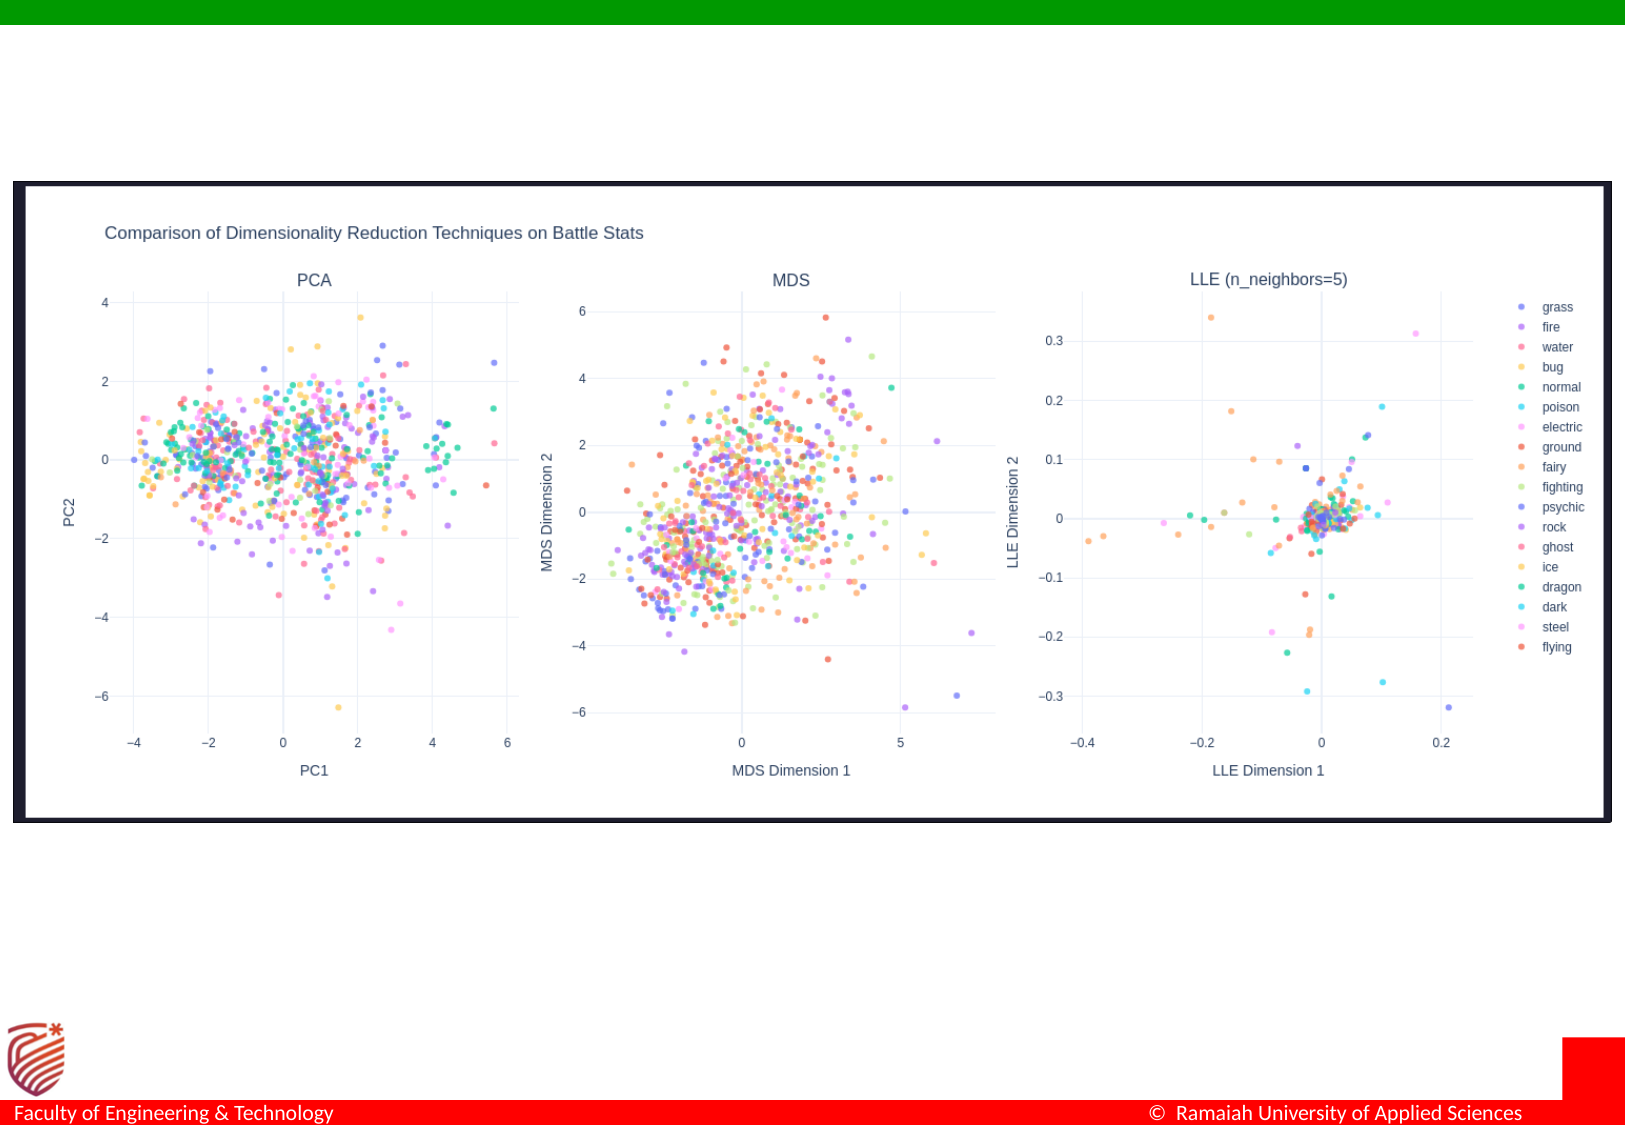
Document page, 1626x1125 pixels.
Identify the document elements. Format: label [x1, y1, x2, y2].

picture [3, 1012, 72, 1099]
picture [13, 180, 1612, 823]
